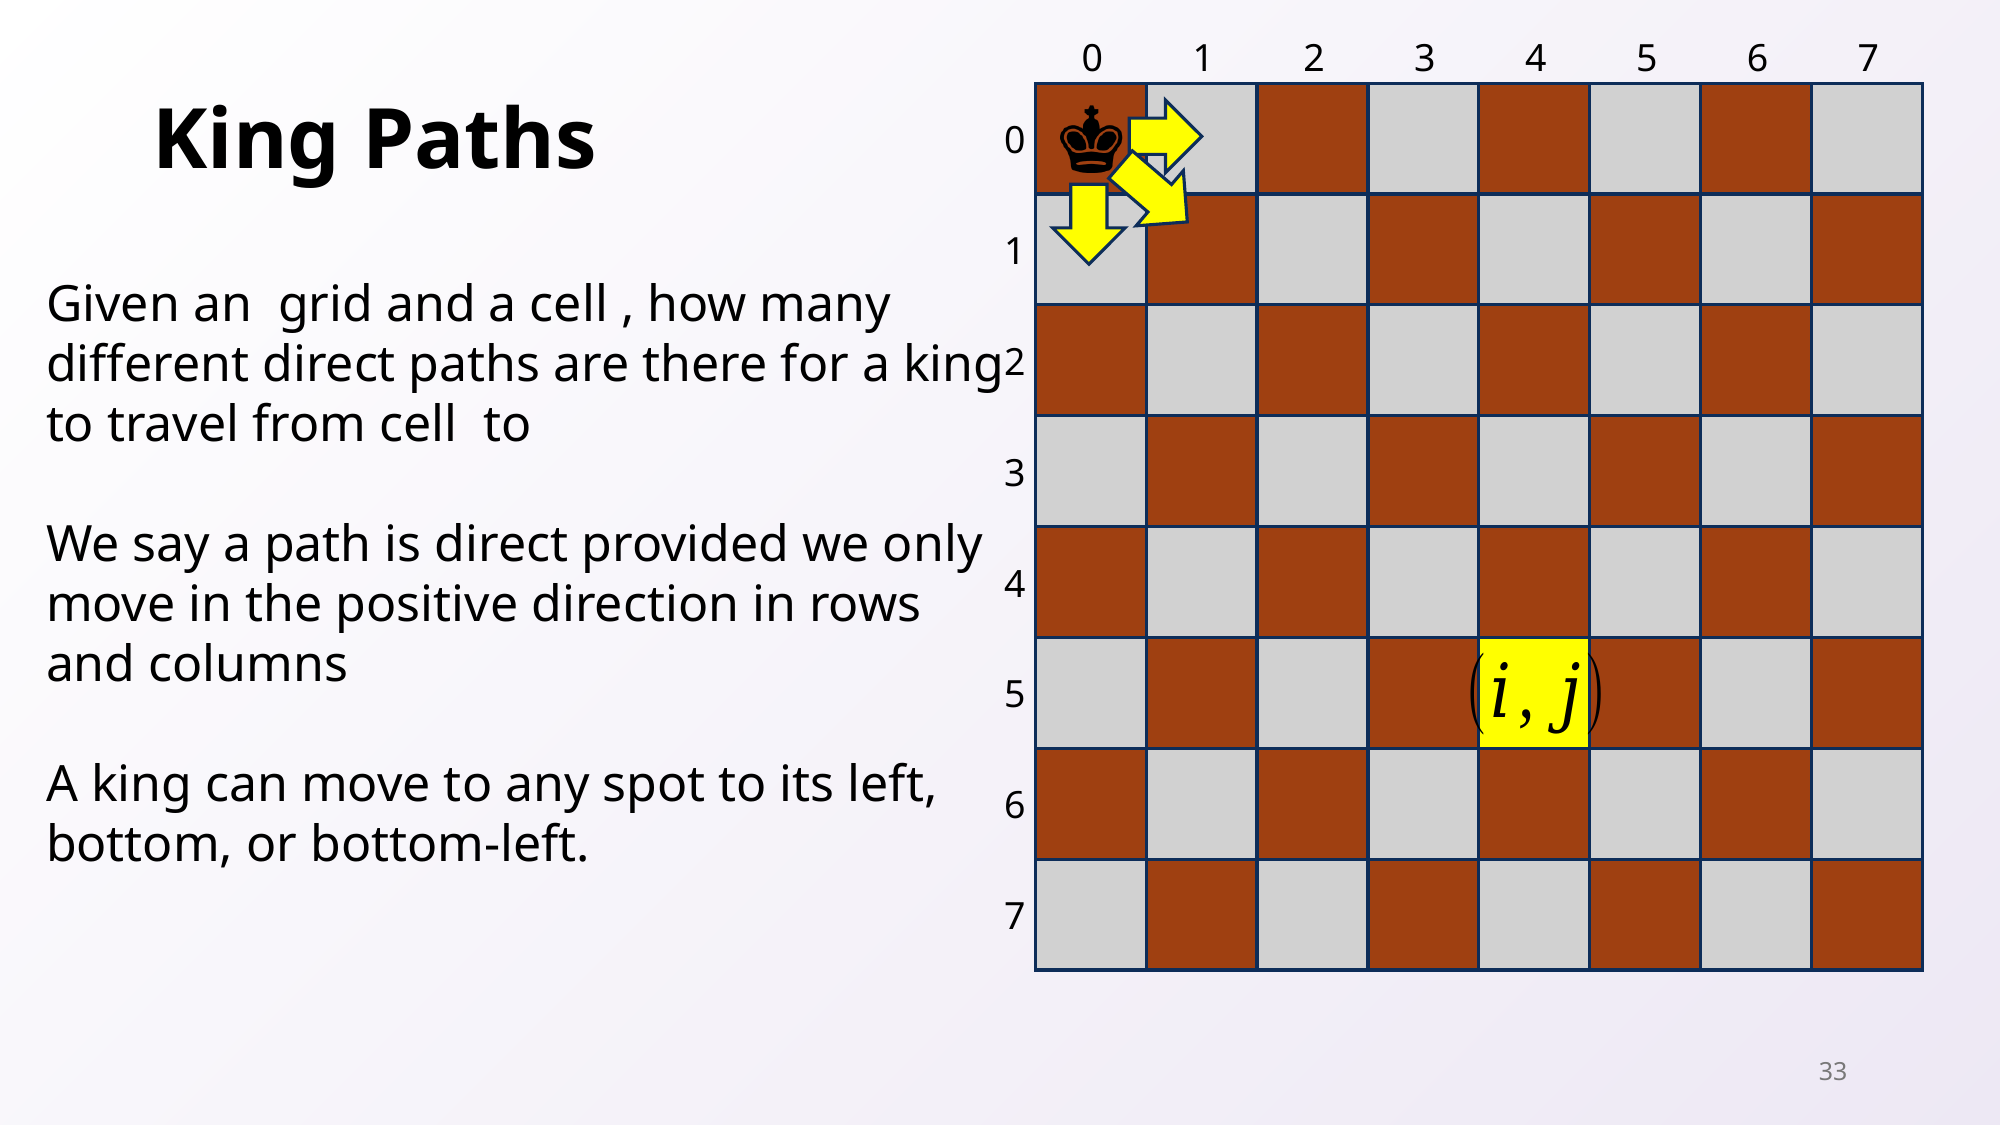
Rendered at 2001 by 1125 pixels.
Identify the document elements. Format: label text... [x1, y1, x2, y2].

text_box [958, 82, 1071, 971]
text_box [1036, 0, 1925, 113]
slide_number 33 [1412, 1042, 1863, 1103]
title King Paths [137, 59, 1036, 224]
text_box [1071, 113, 1923, 971]
picture [1071, 113, 1124, 174]
